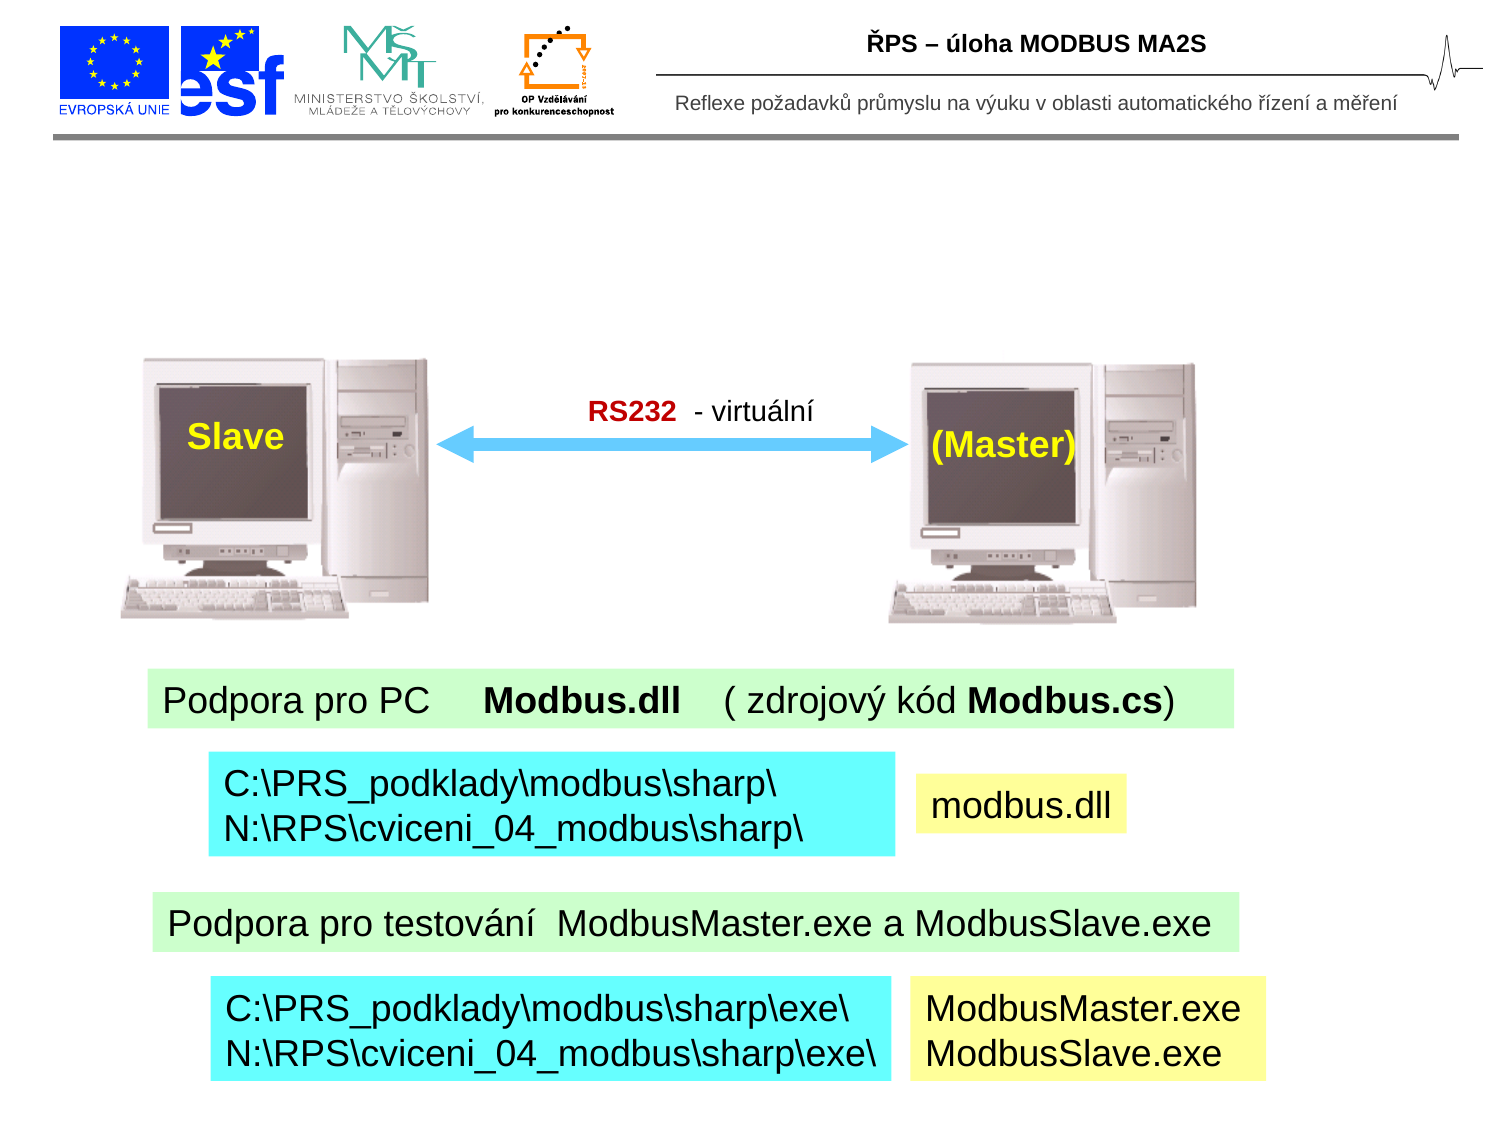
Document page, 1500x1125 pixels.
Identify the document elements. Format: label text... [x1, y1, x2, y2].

picture [117, 349, 1211, 636]
text_box C:\PRS_podklady\modbus\sharp\exe\ N:\RPS\cviceni_04_modbus\sharp\exe\ [210, 976, 892, 1081]
text_box C:\PRS_podklady\modbus\sharp\ N:\RPS\cviceni_04_modbus\sharp\ [208, 751, 896, 857]
text_box Podpora pro testování ModbusMaster.exe a ModbusSlave.exe [152, 892, 1240, 952]
text_box ModbusMaster.exe ModbusSlave.exe [910, 976, 1267, 1081]
text_box modbus.dll [916, 773, 1127, 834]
picture [656, 34, 1483, 91]
text_box ŘPS – úloha MODBUS MA2S [644, 20, 1430, 68]
text_box Podpora pro PC Modbus.dll ( zdrojový kód Modbus.cs) [147, 668, 1235, 729]
